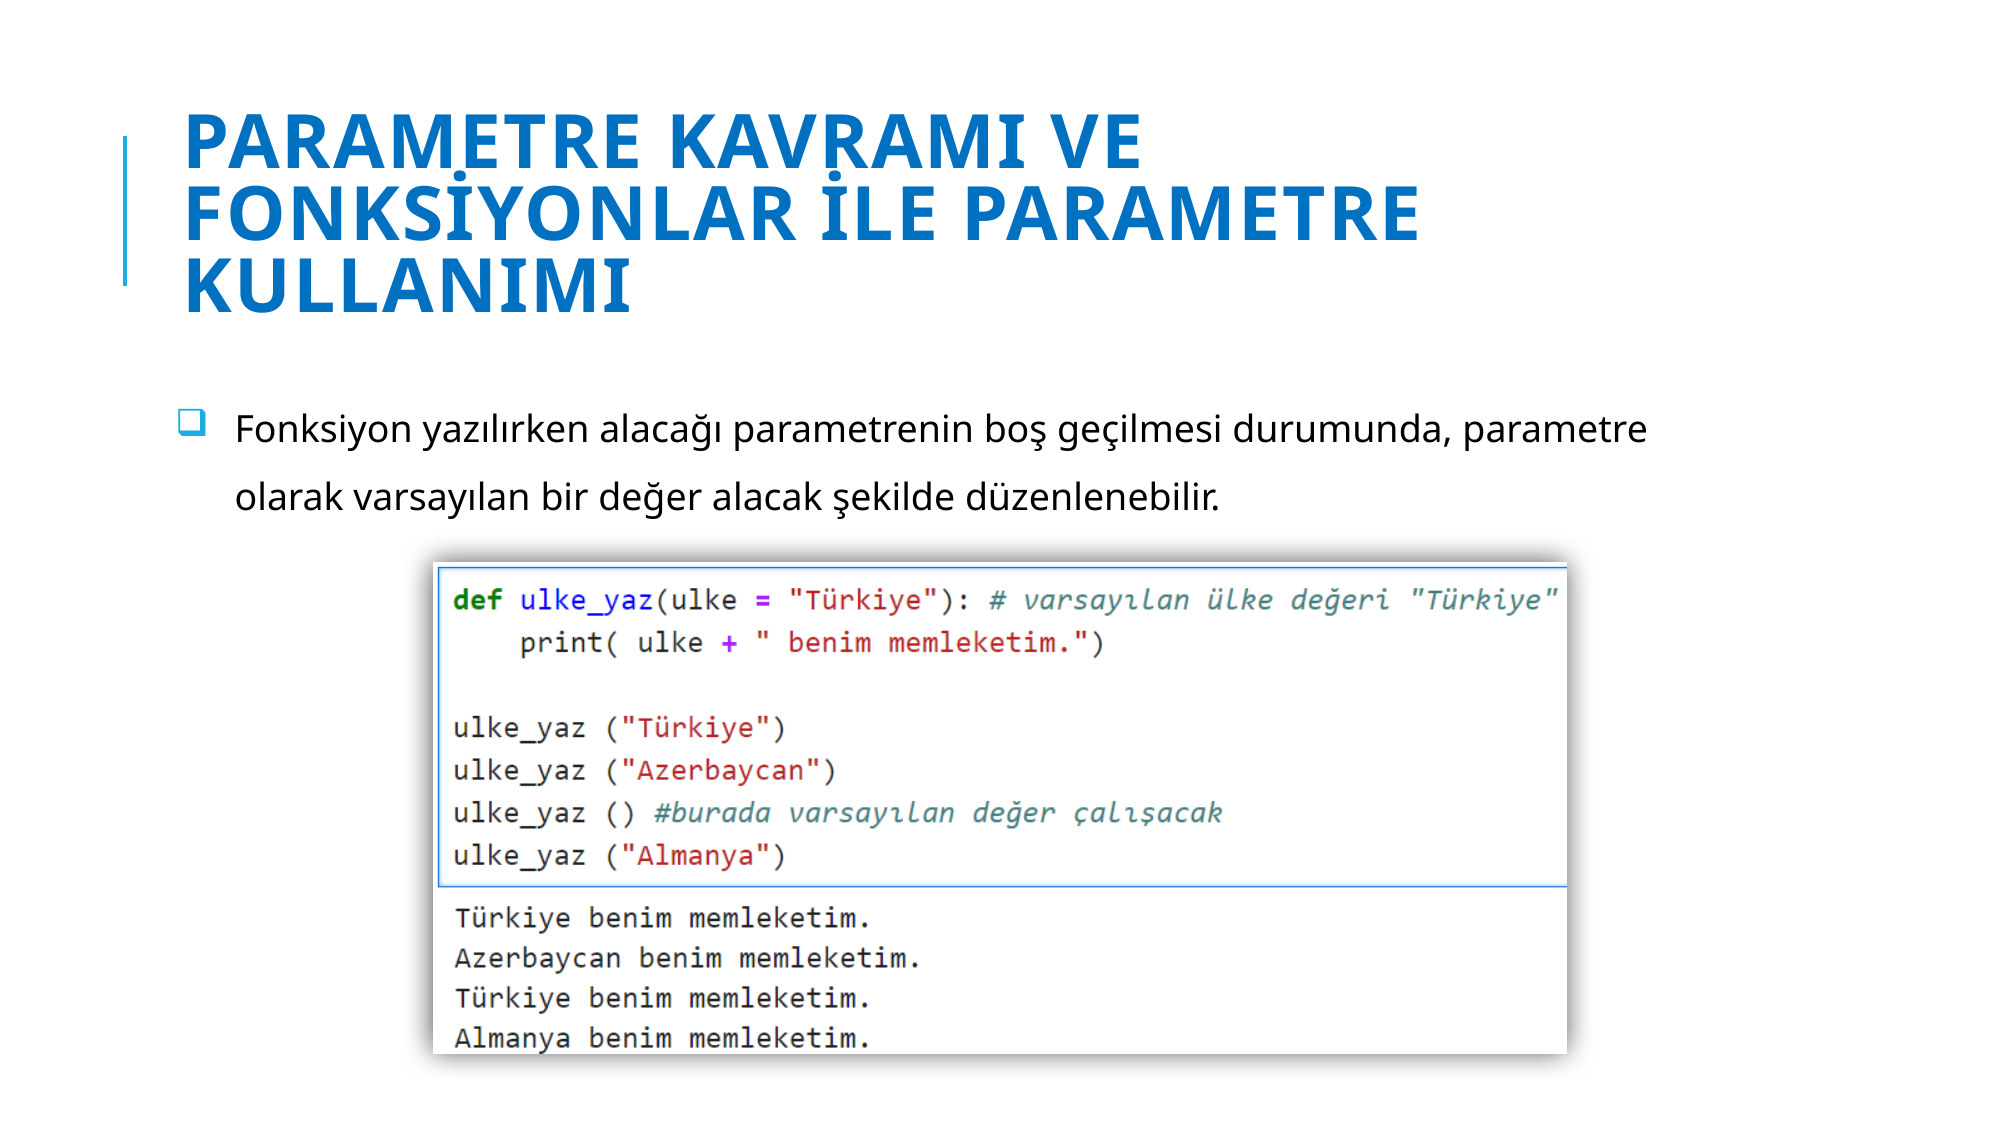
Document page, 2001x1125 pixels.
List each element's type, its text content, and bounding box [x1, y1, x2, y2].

list Fonksiyon yazılırken alacağı parametrenin boş geçilmesi durumunda, parametre olarak varsayılan bir değer alacak şekilde düzenlenebilir. [168, 375, 1763, 1096]
picture [432, 562, 1568, 1054]
title Parametre Kavramı ve Fonksiyonlar ile Parametre Kullanımı [168, 96, 1763, 342]
